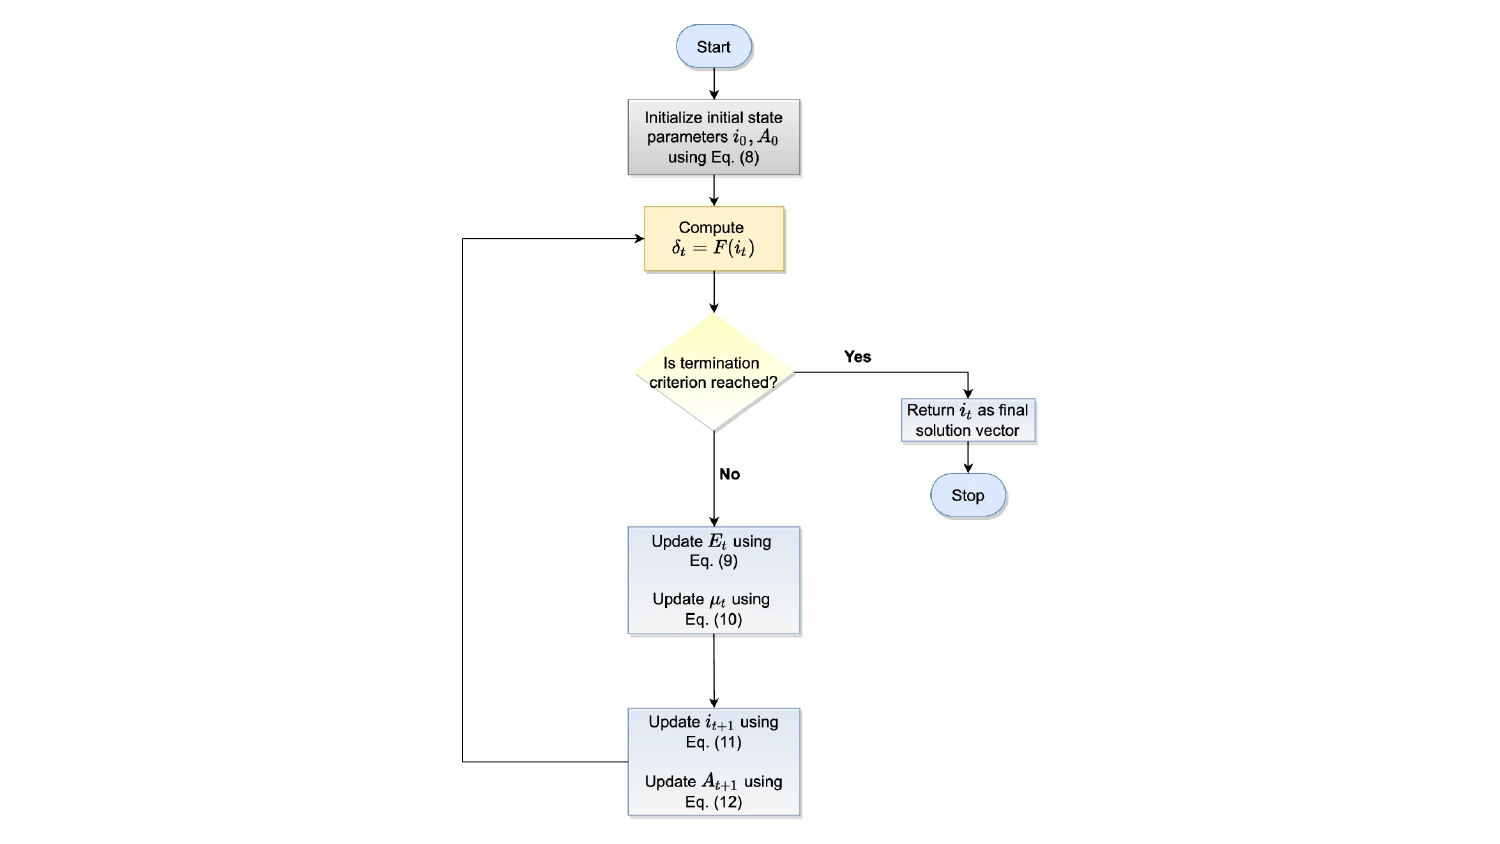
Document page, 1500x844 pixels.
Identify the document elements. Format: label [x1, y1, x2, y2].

picture [462, 24, 1038, 819]
